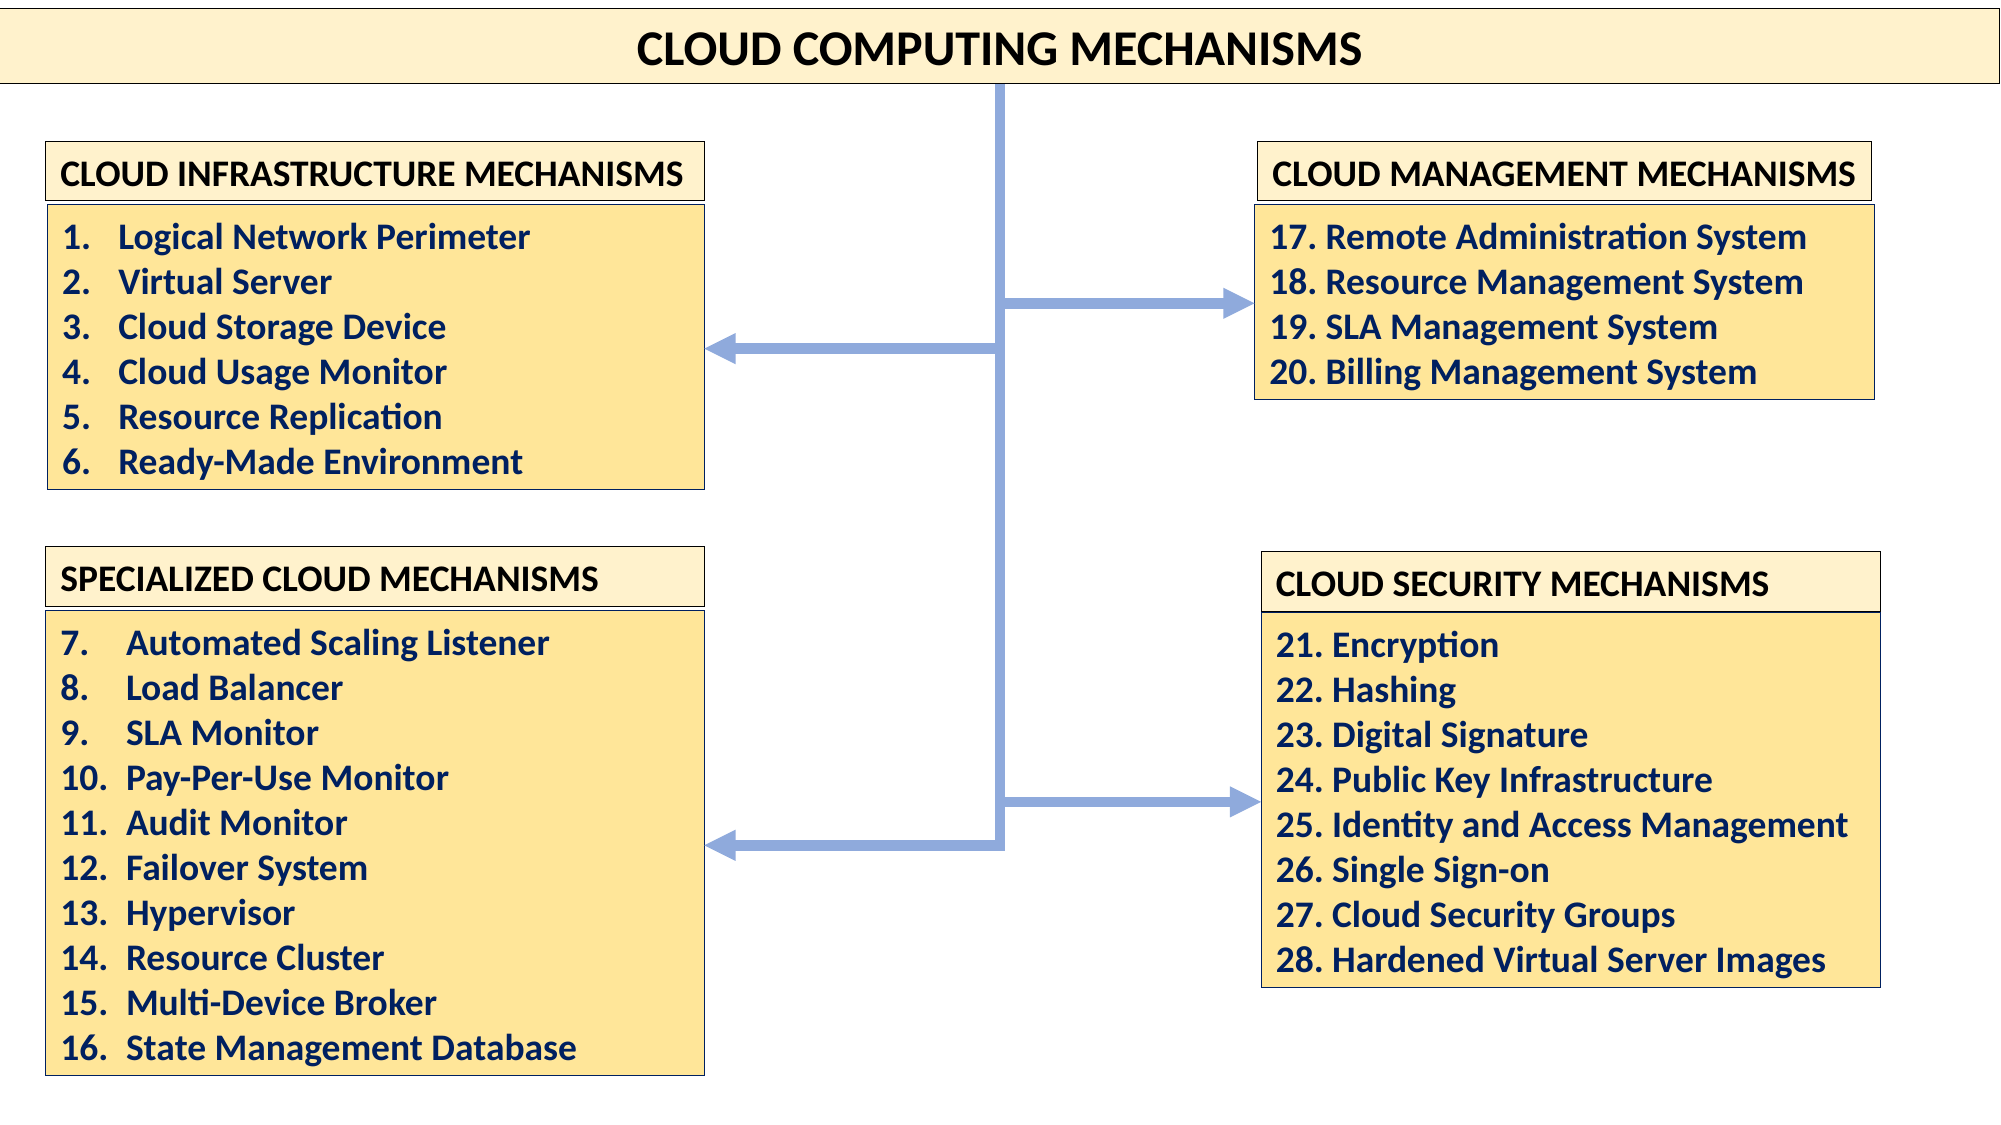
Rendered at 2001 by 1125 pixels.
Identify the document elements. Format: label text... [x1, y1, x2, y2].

text_box Automated Scaling Listener Load Balancer SLA Monitor Pay-Per-Use Monitor Audit Monitor Failover System Hypervisor Resource Cluster Multi-Device Broker State Management Database [45, 610, 705, 1076]
text_box CLOUD SECURITY MECHANISMS [1261, 551, 1881, 612]
text_box Encryption Hashing Digital Signature Public Key Infrastructure Identity and Access Management Single Sign-on Cloud Security Groups Hardened Virtual Server Images [1261, 612, 1881, 988]
text_box SPECIALIZED CLOUD MECHANISMS [45, 546, 705, 607]
text_box CLOUD INFRASTRUCTURE MECHANISMS [45, 141, 705, 201]
text_box Logical Network Perimeter Virtual Server Cloud Storage Device Cloud Usage Monitor Resource Replication Ready-Made Environment [47, 204, 705, 490]
text_box Remote Administration System Resource Management System SLA Management System Billing Management System [1254, 204, 1875, 400]
text_box [999, 84, 1255, 310]
text_box CLOUD MANAGEMENT MECHANISMS [1257, 141, 1872, 201]
text_box CLOUD COMPUTING MECHANISMS [0, 8, 2000, 84]
text_box [704, 803, 1001, 852]
text_box [999, 304, 1262, 809]
text_box [704, 342, 999, 355]
